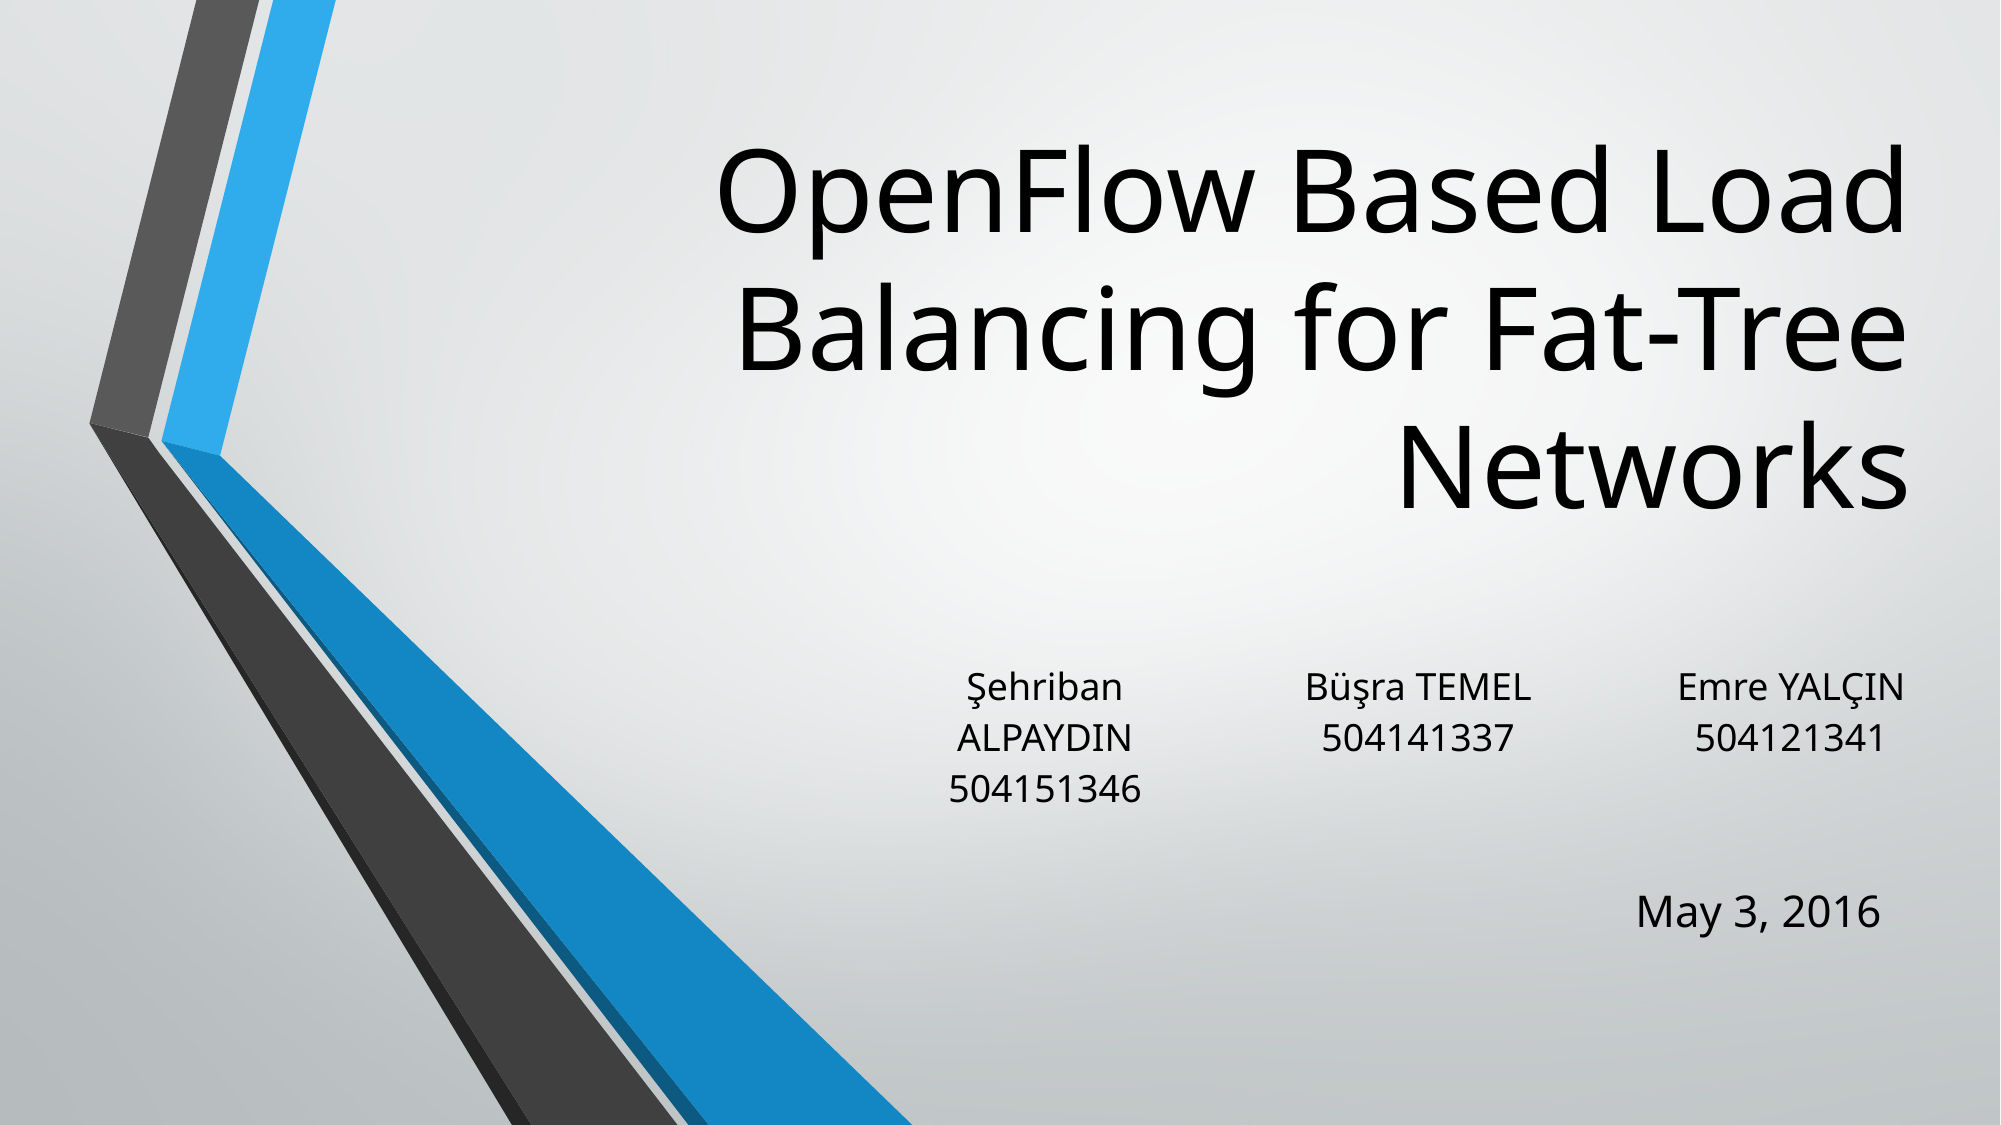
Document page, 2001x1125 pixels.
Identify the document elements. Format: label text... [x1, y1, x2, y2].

table_header Büşra TEMEL 504141337 [1232, 653, 1605, 821]
table_header Emre YALÇIN 504121341 [1605, 653, 1978, 821]
subtitle May 3, 2016 [750, 802, 1897, 1031]
title OpenFlow Based Load Balancing for Fat-Tree Networks [361, 109, 1927, 539]
table_header Şehriban ALPAYDIN 504151346 [859, 653, 1232, 821]
